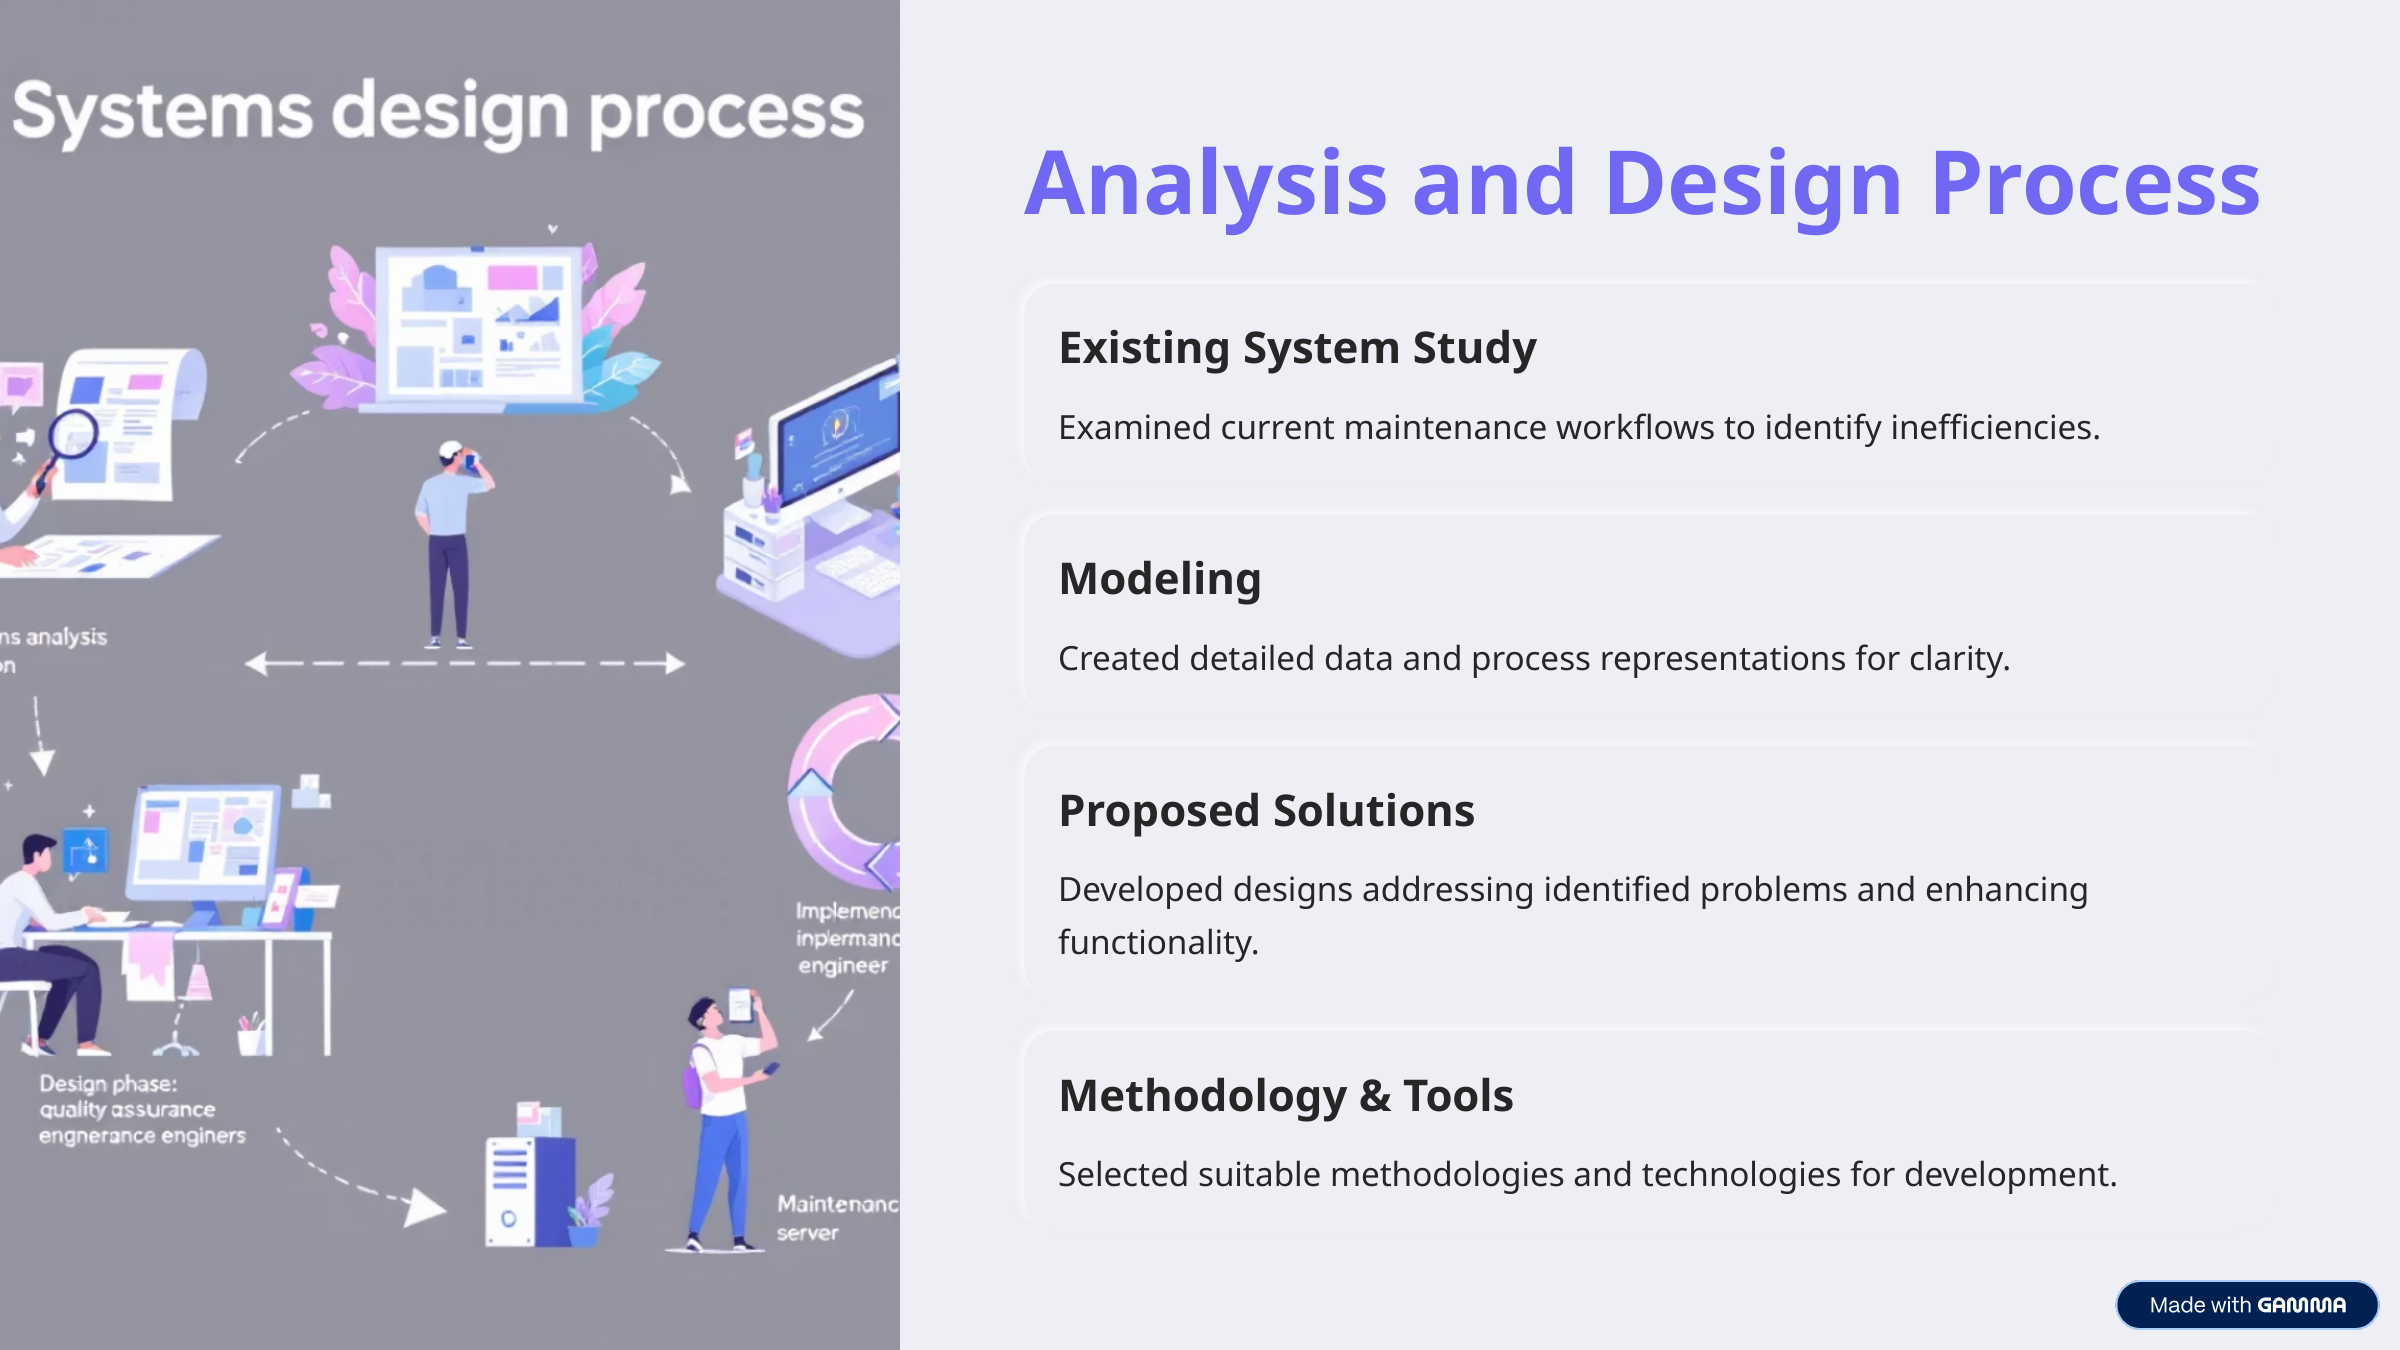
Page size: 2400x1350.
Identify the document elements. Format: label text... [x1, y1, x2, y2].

text_box [1024, 1030, 2276, 1228]
text_box Selected suitable methodologies and technologies for development. [1058, 1140, 2242, 1195]
text_box [1024, 514, 2276, 712]
text_box [1024, 745, 2276, 997]
picture [0, 0, 900, 1350]
text_box Created detailed data and process representations for clarity. [1058, 624, 2242, 679]
text_box [1024, 283, 2276, 481]
text_box Examined current maintenance workflows to identify inefficiencies. [1058, 393, 2242, 447]
text_box Proposed Solutions [1058, 779, 1503, 835]
text_box Modeling [1058, 548, 1503, 604]
text_box Developed designs addressing identified problems and enhancing functionality. [1058, 855, 2242, 964]
text_box Existing System Study [1058, 317, 1503, 373]
text_box Analysis and Design Process [1024, 121, 2141, 233]
picture [2106, 1271, 2389, 1339]
text_box Methodology & Tools [1058, 1064, 1503, 1120]
